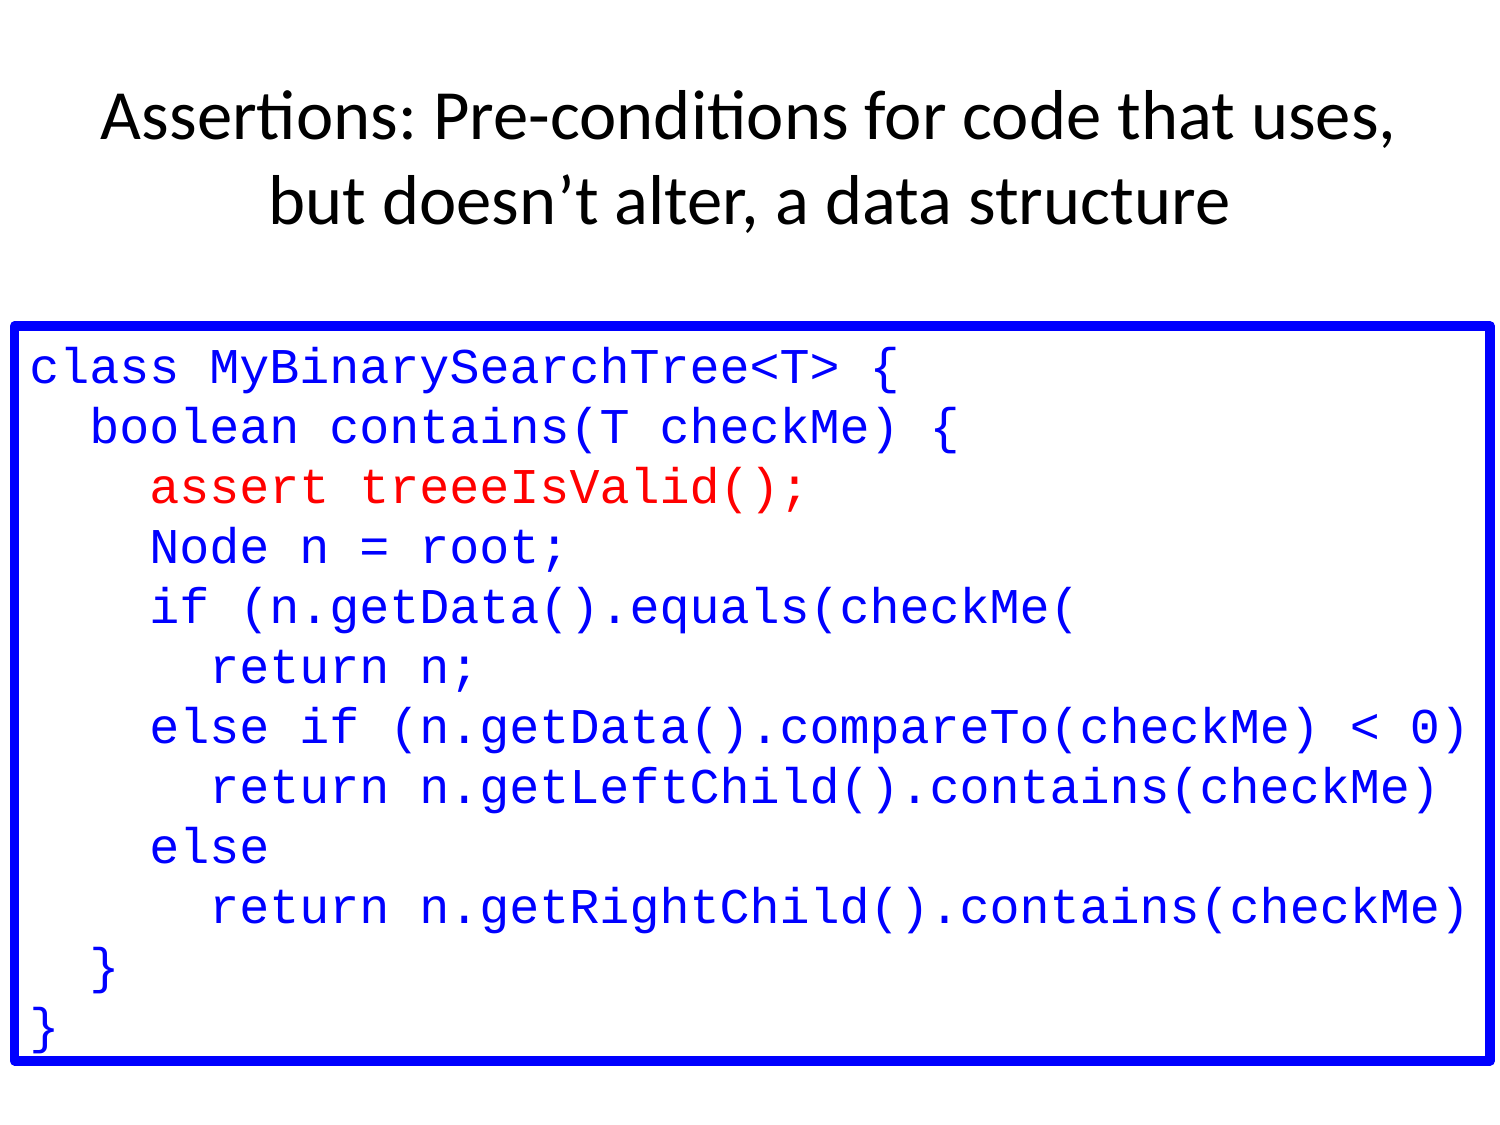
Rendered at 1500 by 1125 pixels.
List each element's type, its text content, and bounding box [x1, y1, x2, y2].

title Assertions: Pre-conditions for code that uses, but doesn’t alter, a data structure [75, 59, 1425, 248]
text_box class MyBinarySearchTree<T> { boolean contains(T checkMe) { assert treeeIsValid(); Node n = root; if (n.getData().equals(checkMe( return n; else if (n.getData().compareTo(checkMe) < 0) return n.getLeftChild().contains(checkMe) else return n.getRightChild().contains(checkMe) } } [14, 326, 1491, 1061]
